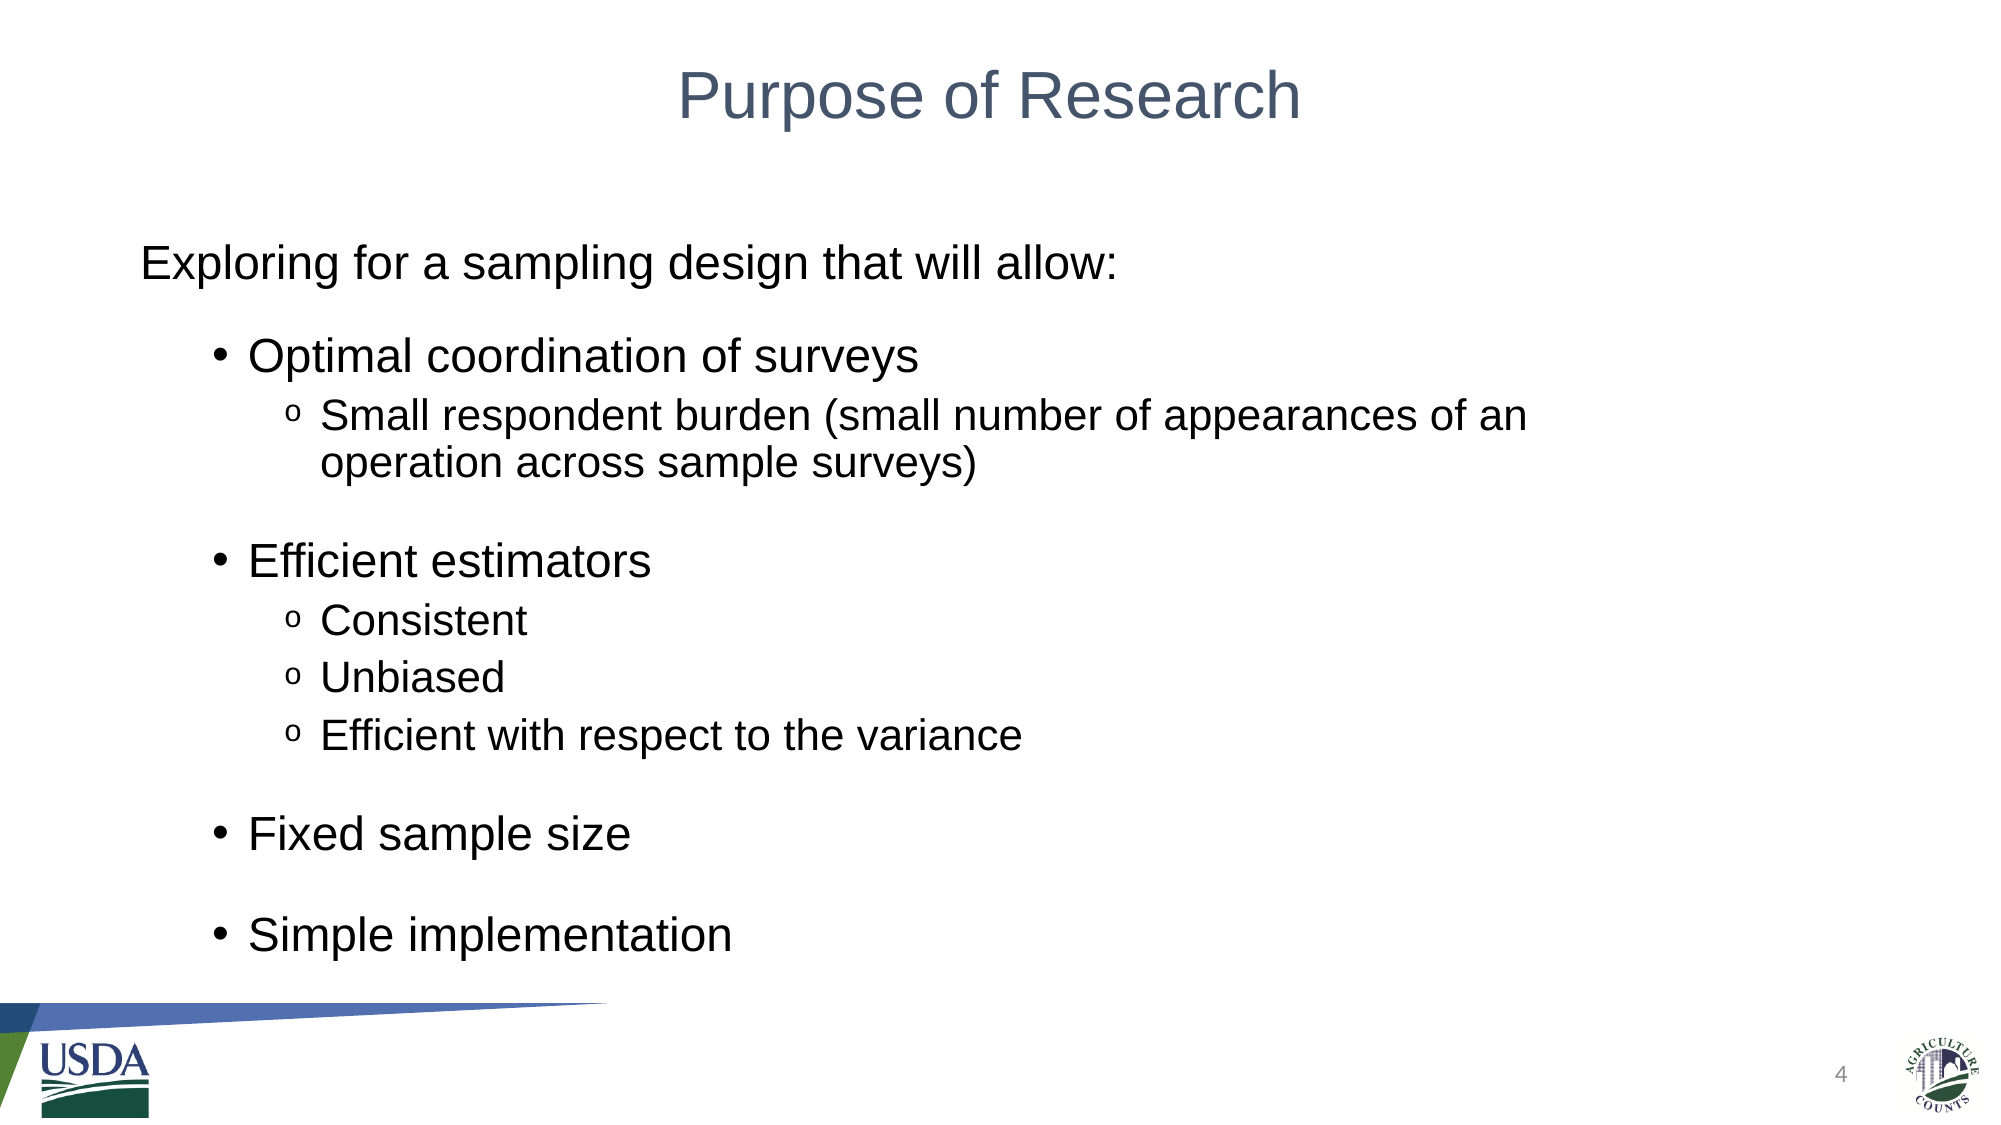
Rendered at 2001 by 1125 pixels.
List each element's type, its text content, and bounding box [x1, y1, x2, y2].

title Purpose of Research [315, 0, 1666, 184]
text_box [0, 1003, 1979, 1118]
list Exploring for a sampling design that will allow: Optimal coordination of surveys Small respondent burden (small number of appearances of an operation across sample surveys) Efficient estimators Consistent Unbiased Efficient with respect to the variance Fixed sample size Simple implementation [125, 230, 1683, 974]
